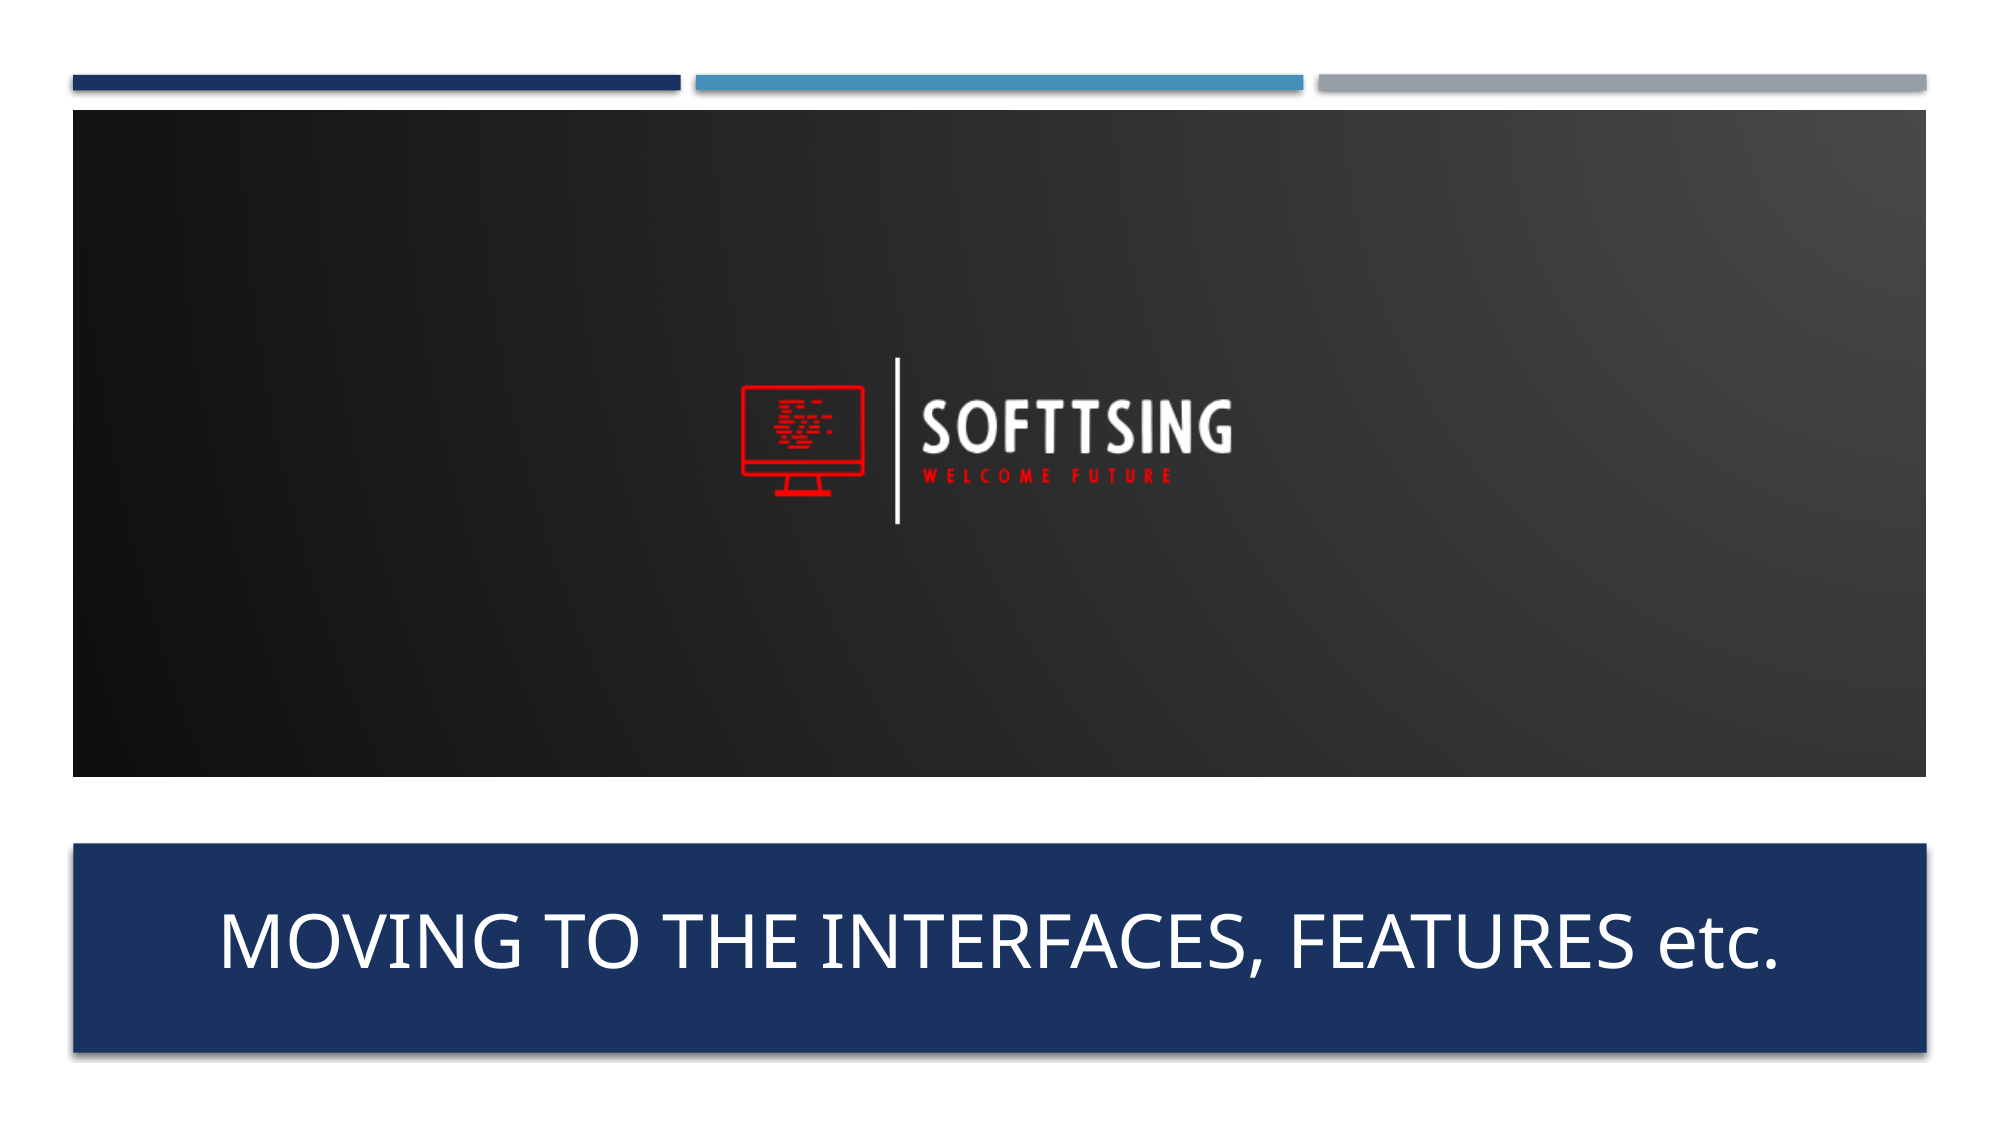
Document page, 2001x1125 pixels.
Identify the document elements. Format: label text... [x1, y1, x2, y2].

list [72, 109, 1927, 778]
list MOVING TO THE INTERFACES, FEATURES etc. [95, 863, 1905, 1015]
